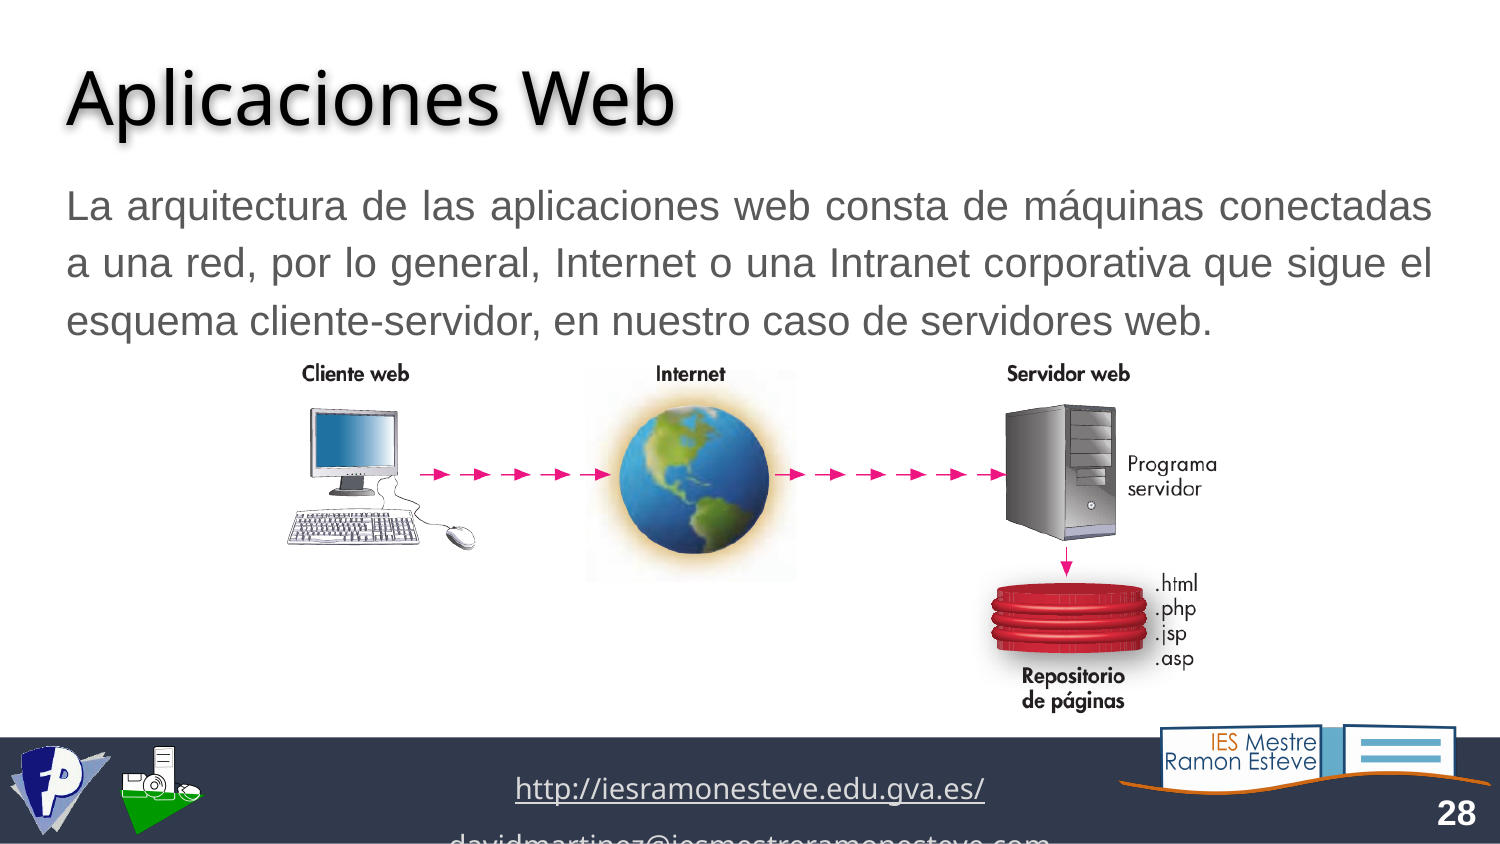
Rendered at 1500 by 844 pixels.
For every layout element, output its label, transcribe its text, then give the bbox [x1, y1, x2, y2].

picture [119, 746, 206, 835]
title Aplicaciones Web [51, 35, 1449, 155]
slide_number ‹#› [1401, 779, 1492, 844]
picture [277, 348, 1223, 719]
picture [1118, 724, 1492, 795]
list La arquitectura de las aplicaciones web consta de máquinas conectadas a una red, por lo general, Internet o una Intranet corporativa que sigue el esquema cliente-servidor, en nuestro caso de servidores web. [51, 155, 1449, 730]
picture [10, 746, 111, 835]
